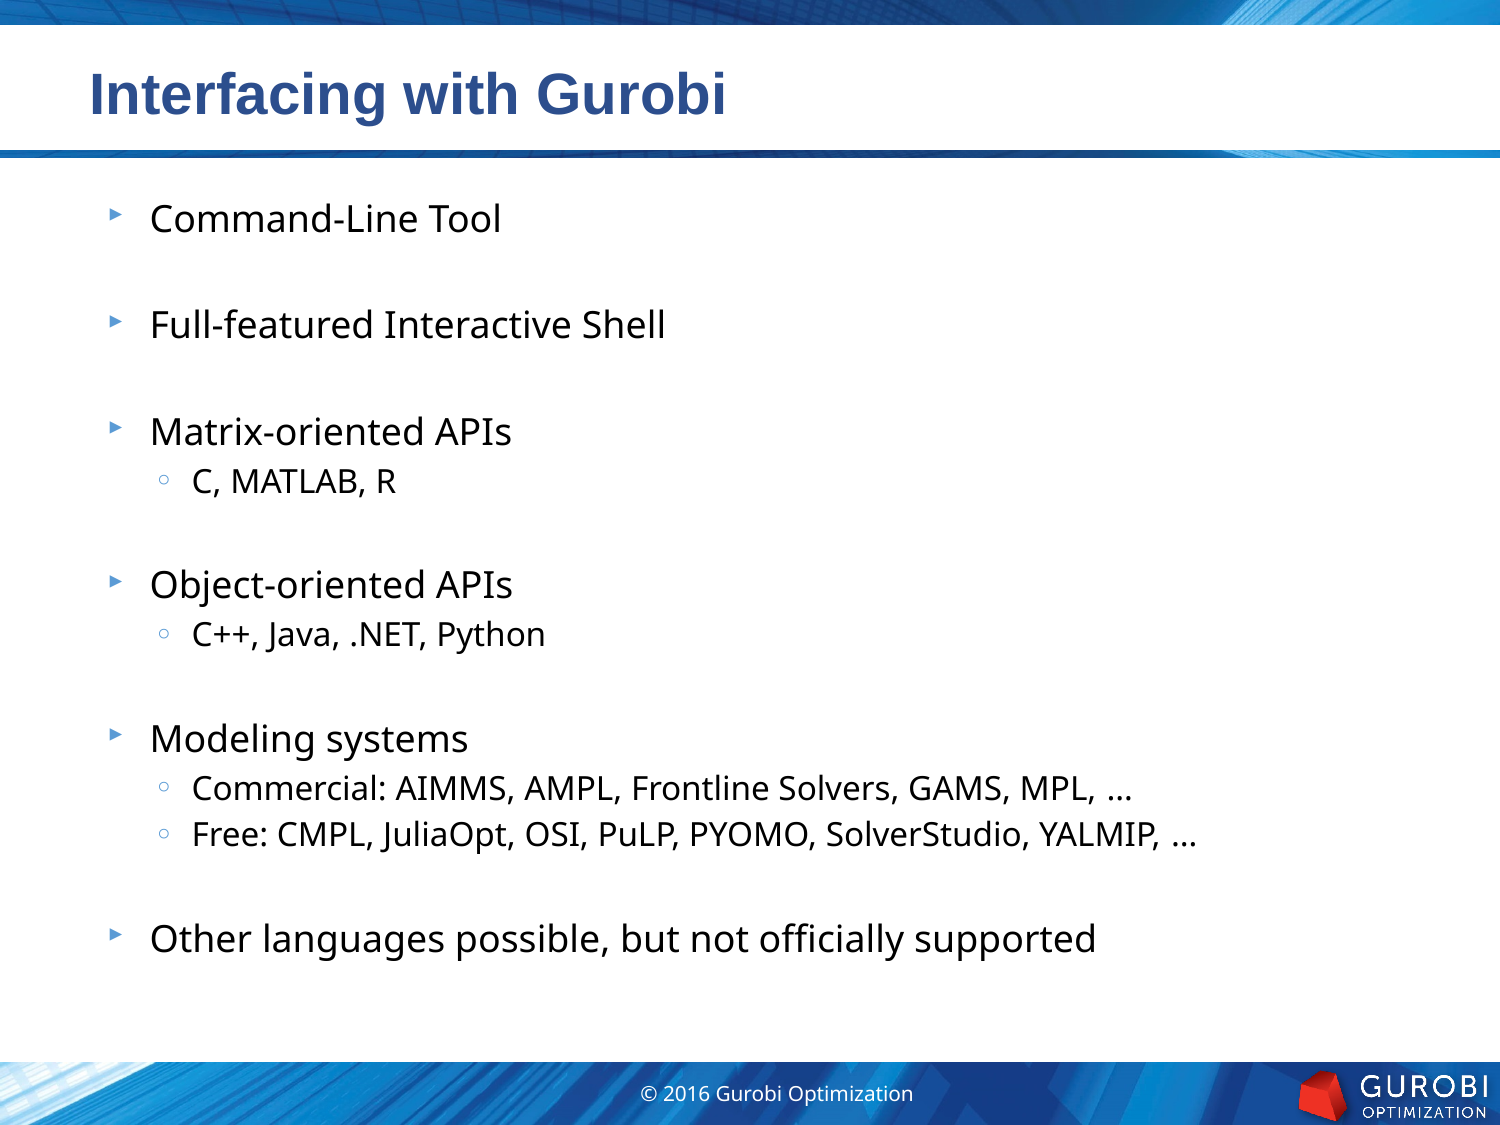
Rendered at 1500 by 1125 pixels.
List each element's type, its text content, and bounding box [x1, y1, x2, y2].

picture [0, 1062, 853, 1125]
picture [0, 0, 1500, 25]
picture [902, 1062, 1156, 1125]
footer © 2016 Gurobi Optimization [462, 1065, 1092, 1125]
picture [1148, 1062, 1500, 1125]
list Command-Line Tool Full-featured Interactive Shell Matrix-oriented APIs C, MATLAB, R Object-oriented APIs C++, Java, .NET, Python Modeling systems Commercial: AIMMS, AMPL, Frontline Solvers, GAMS, MPL, … Free: CMPL, JuliaOpt, OSI, PuLP, PYOMO, SolverStudio, YALMIP, … Other languages possible, but not officially supported [75, 187, 1425, 988]
picture [0, 150, 1500, 158]
title Interfacing with Gurobi [75, 45, 1425, 138]
